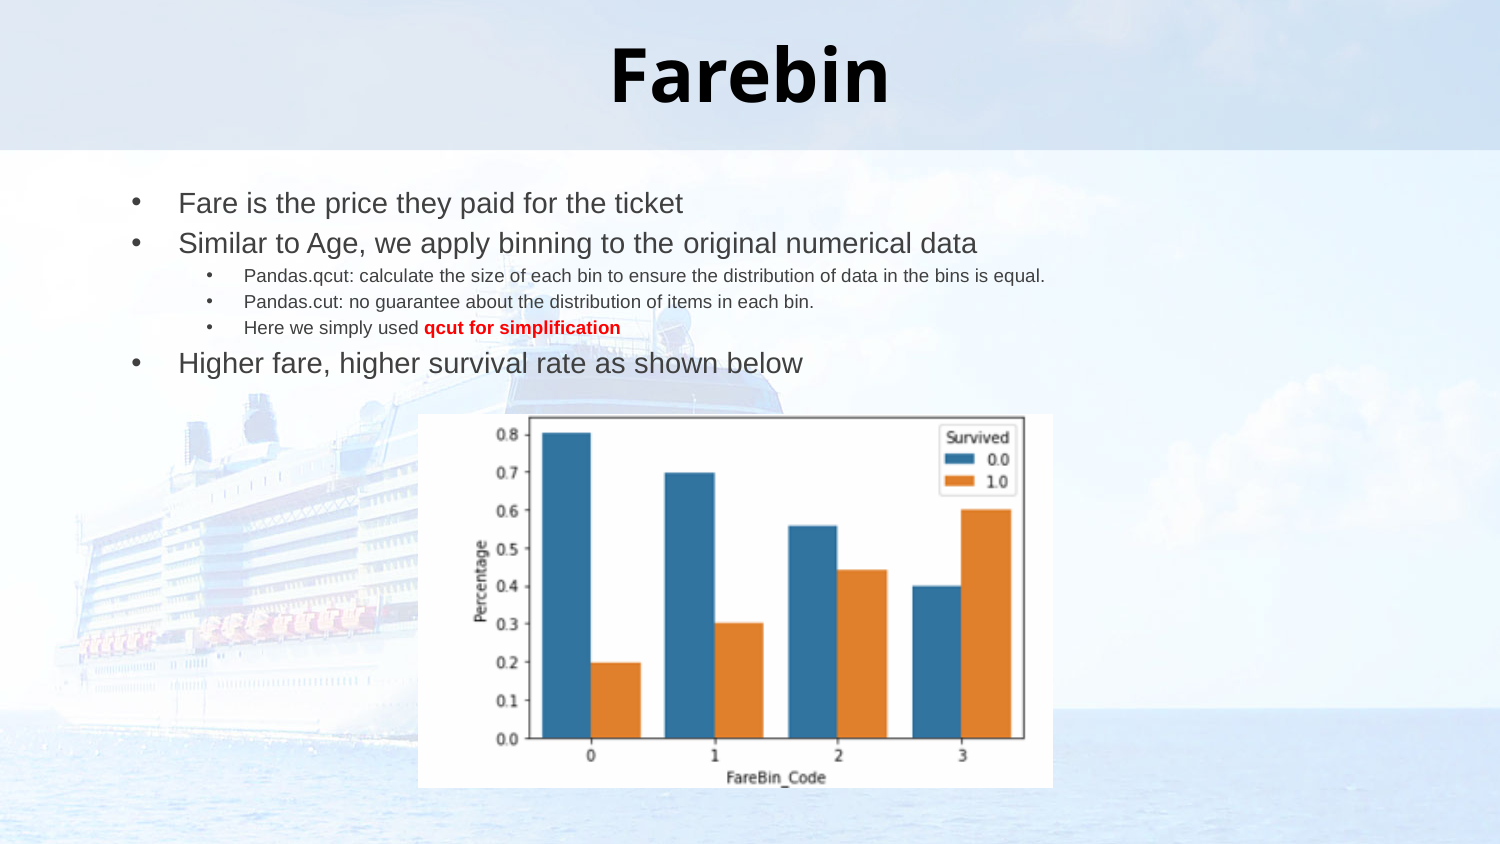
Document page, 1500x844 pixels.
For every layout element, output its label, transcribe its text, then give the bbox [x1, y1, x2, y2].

list Fare is the price they paid for the ticket Similar to Age, we apply binning to the original numerical data Pandas.qcut: calculate the size of each bin to ensure the distribution of data in the bins is equal. Pandas.cut: no guarantee about the distribution of items in each bin. Here we simply used qcut for simplification Higher fare, higher survival rate as shown below [66, 176, 1461, 788]
picture [0, 146, 1500, 844]
title Farebin [0, 0, 1500, 146]
